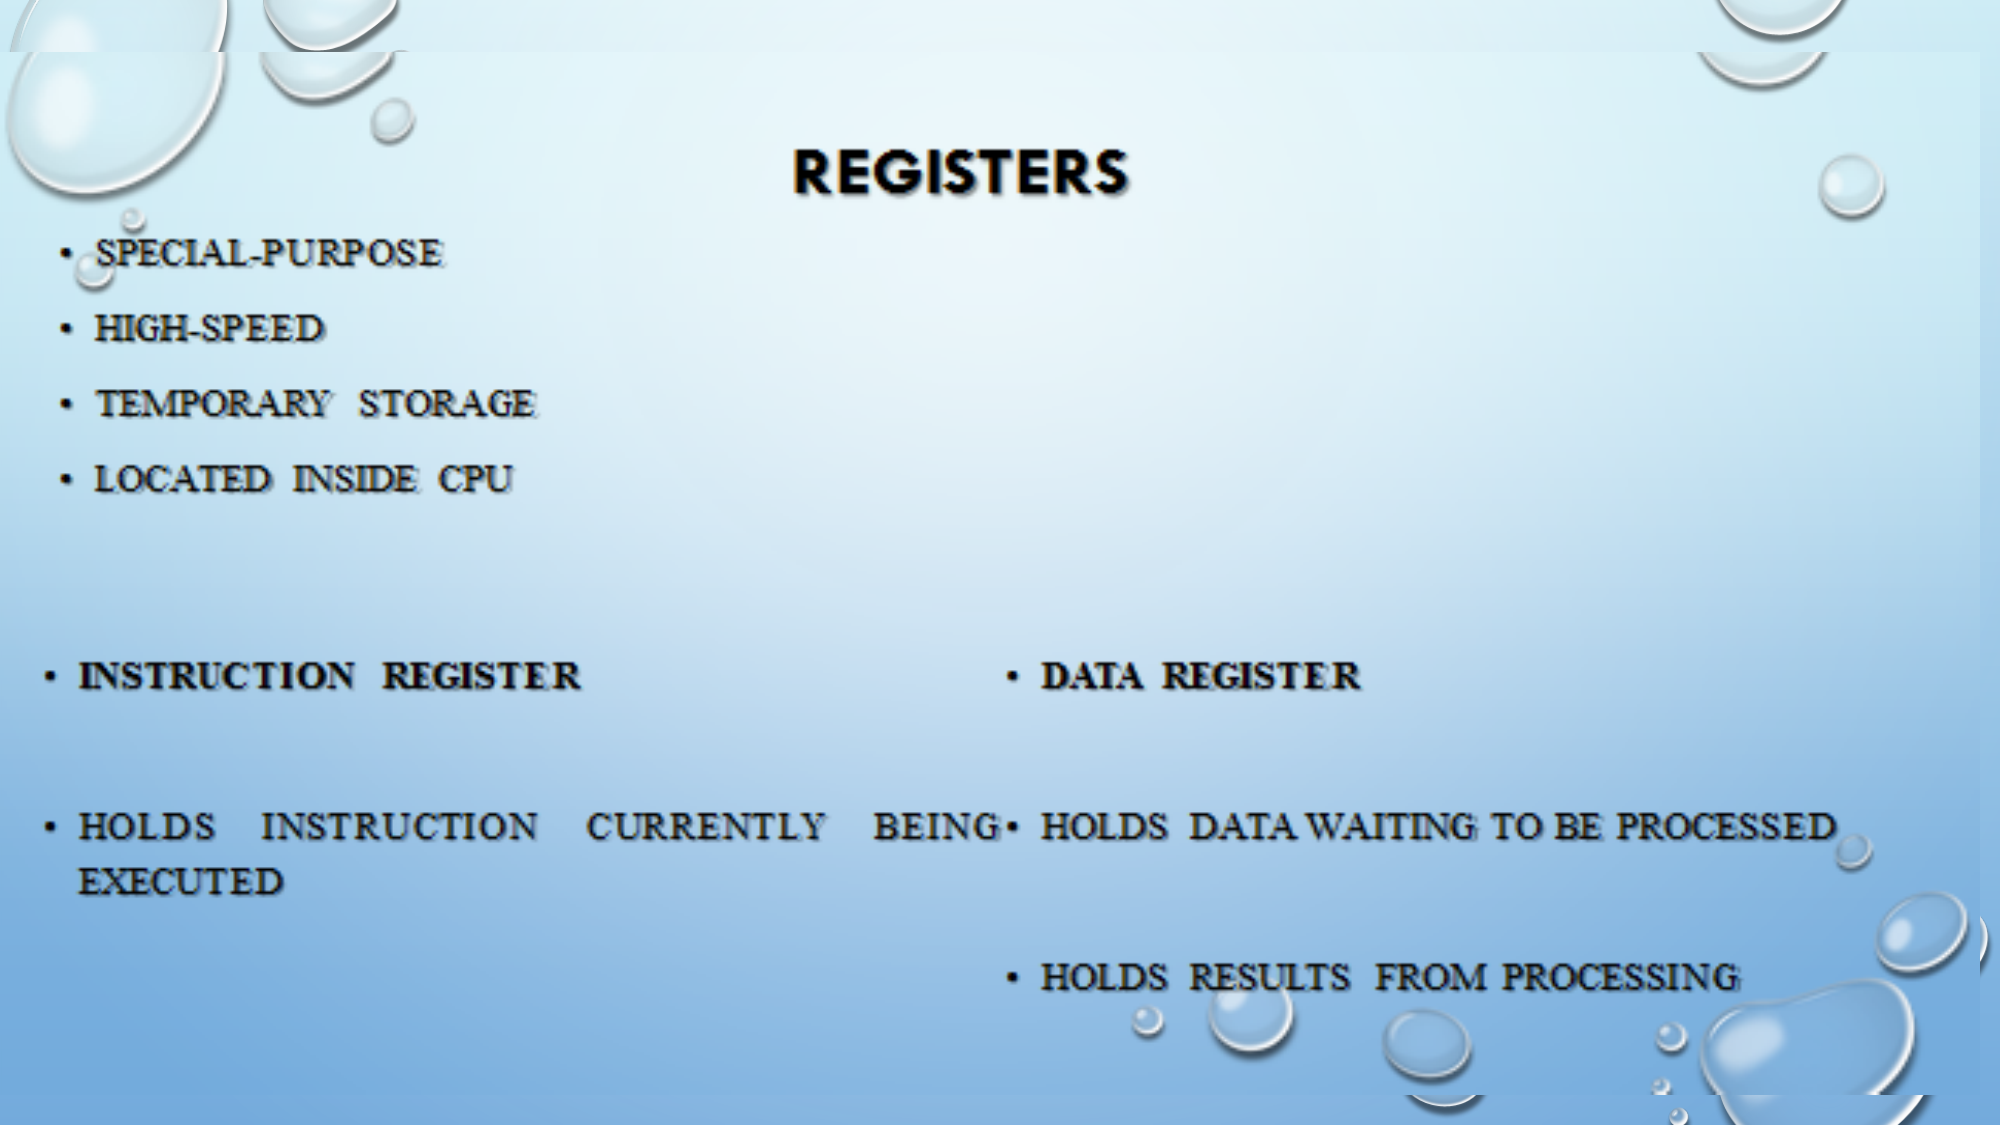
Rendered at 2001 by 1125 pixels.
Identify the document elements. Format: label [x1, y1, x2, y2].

list [0, 52, 1981, 1096]
picture [0, 0, 2000, 1125]
